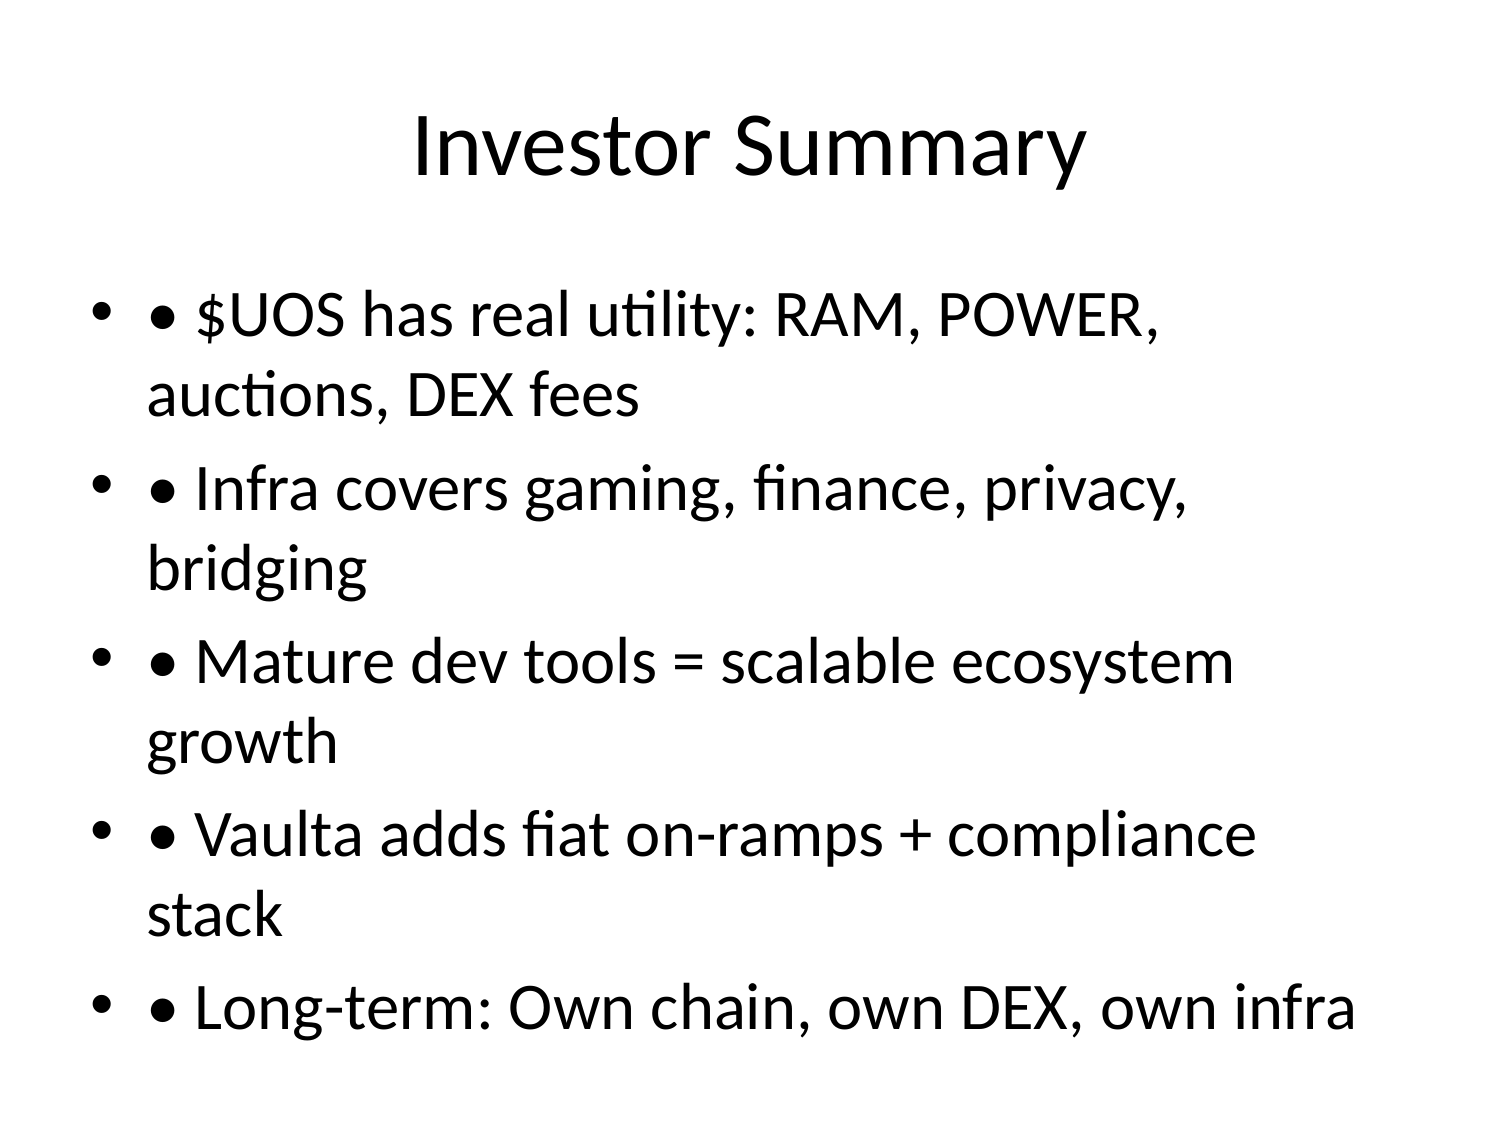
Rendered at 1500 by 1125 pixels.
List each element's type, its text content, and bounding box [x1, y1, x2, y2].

list • $UOS has real utility: RAM, POWER, auctions, DEX fees • Infra covers gaming, finance, privacy, bridging • Mature dev tools = scalable ecosystem growth • Vaulta adds fiat on-ramps + compliance stack • Long-term: Own chain, own DEX, own infra [75, 262, 1425, 1005]
title Investor Summary [75, 45, 1425, 233]
